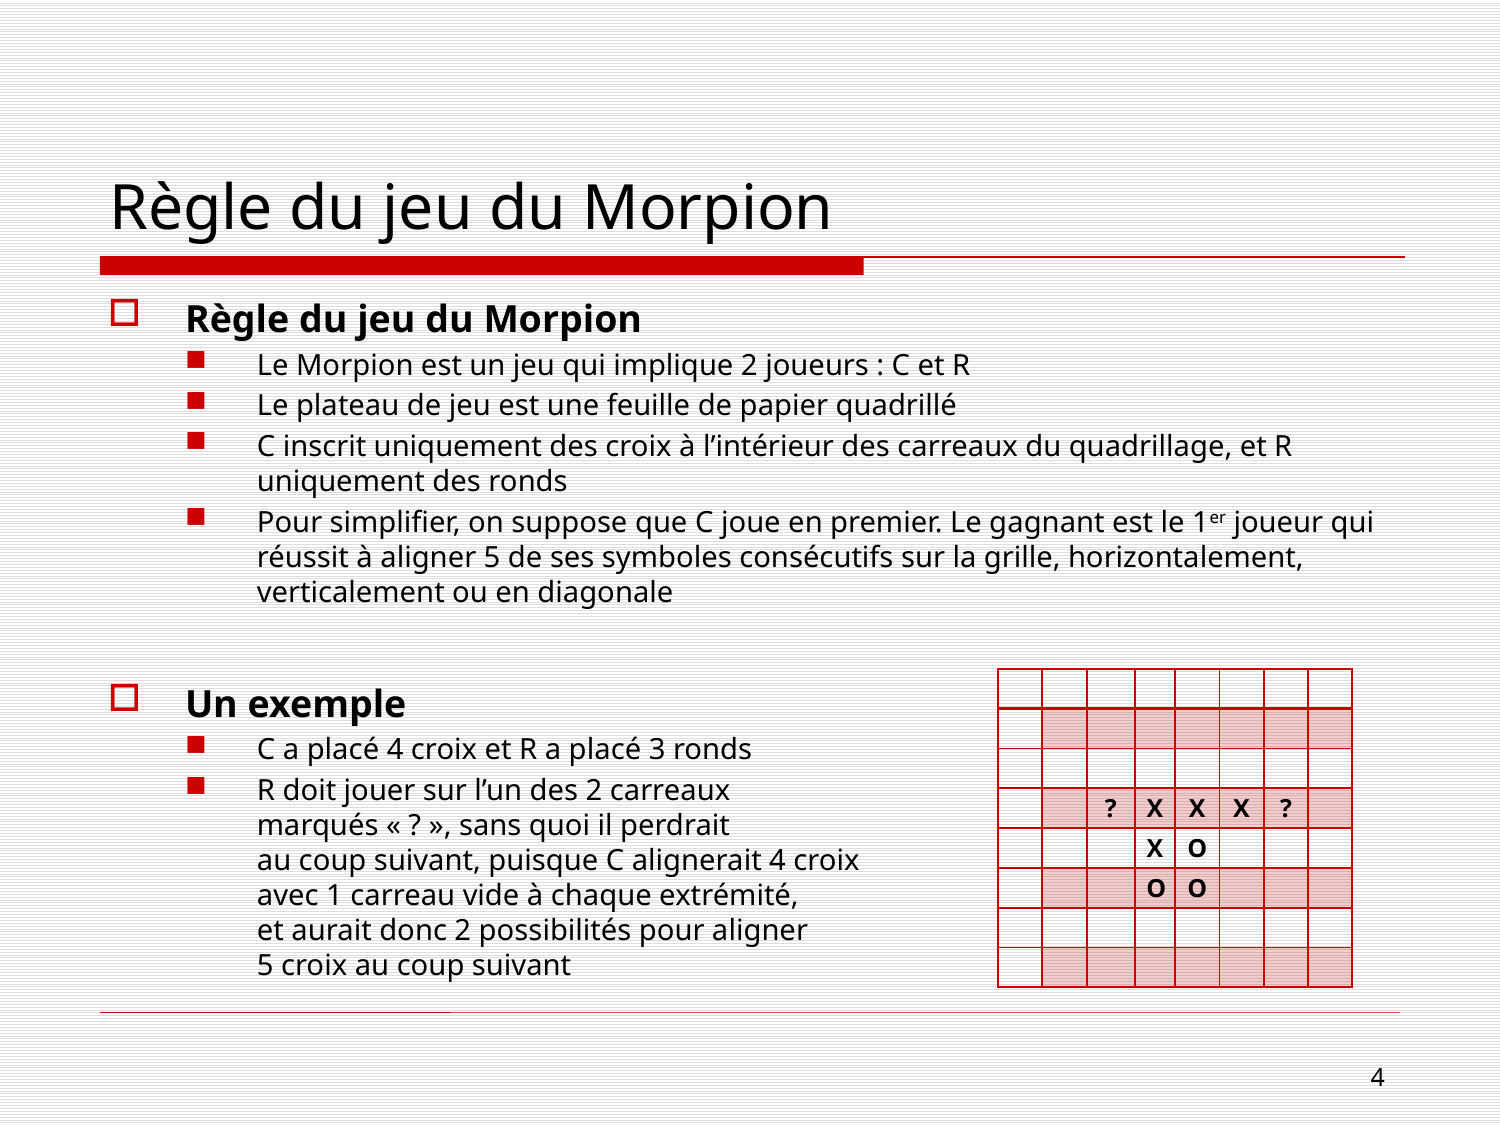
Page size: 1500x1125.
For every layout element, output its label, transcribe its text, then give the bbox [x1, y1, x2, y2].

table_cell O [1176, 869, 1219, 907]
table_cell X [1176, 789, 1219, 827]
table_cell [1088, 829, 1134, 867]
table_cell [1220, 710, 1263, 748]
table_header [999, 670, 1041, 707]
table_header [1265, 670, 1307, 707]
table_cell X [1136, 789, 1174, 827]
slide_number 4 [1074, 1024, 1400, 1103]
table_cell [1309, 829, 1351, 867]
table_cell [1309, 948, 1351, 986]
table_cell [1043, 789, 1086, 827]
table_cell [1043, 829, 1086, 867]
table_cell O [1136, 869, 1174, 907]
table_cell [1265, 909, 1307, 947]
table_header [1220, 670, 1263, 707]
table_cell [1265, 948, 1307, 986]
table_cell [1043, 749, 1086, 787]
table_cell [1088, 869, 1134, 907]
table_cell [1220, 829, 1263, 867]
table_cell [999, 948, 1041, 986]
table_cell [1309, 710, 1351, 748]
table_cell [1309, 909, 1351, 947]
table_cell [999, 710, 1041, 748]
table_cell O [1176, 829, 1219, 867]
table_header [1043, 670, 1086, 707]
table_cell [999, 789, 1041, 827]
table_cell [1220, 909, 1263, 947]
table_cell [1043, 710, 1086, 748]
table_header [1136, 670, 1174, 707]
table_cell [999, 869, 1041, 907]
table_cell [1088, 948, 1134, 986]
table_cell [1136, 710, 1174, 748]
table_cell [1088, 749, 1134, 787]
table_cell [1176, 909, 1219, 947]
table_cell [1265, 749, 1307, 787]
table_cell [1043, 869, 1086, 907]
table_cell [1176, 948, 1219, 986]
table_cell [1309, 789, 1351, 827]
table_cell [1088, 710, 1134, 748]
table_cell ? [1265, 789, 1307, 827]
table_cell [999, 909, 1041, 947]
table_header [1088, 670, 1134, 707]
table_header [1176, 670, 1219, 707]
table_cell [1309, 869, 1351, 907]
table_cell [1136, 749, 1174, 787]
table_cell [999, 749, 1041, 787]
table_cell [1220, 948, 1263, 986]
table_cell ? [1088, 789, 1134, 827]
title Règle du jeu du Morpion [93, 49, 1407, 250]
table_cell [1265, 869, 1307, 907]
table_cell [1043, 948, 1086, 986]
table_cell [1265, 829, 1307, 867]
table_cell [1220, 869, 1263, 907]
table_cell [1176, 749, 1219, 787]
list Règle du jeu du Morpion Le Morpion est un jeu qui implique 2 joueurs : C et R Le plateau de jeu est une feuille de papier quadrillé C inscrit uniquement des croix à l’intérieur des carreaux du quadrillage, et R uniquement des ronds Pour simplifier, on suppose que C joue en premier. Le gagnant est le 1er joueur qui réussit à aligner 5 de ses symboles consécutifs sur la grille, horizontalement, verticalement ou en diagonale Un exemple C a placé 4 croix et R a placé 3 ronds R doit jouer sur l’un des 2 carreaux marqués « ? », sans quoi il perdrait au coup suivant, puisque C alignerait 4 croix avec 1 carreau vide à chaque extrémité, et aurait donc 2 possibilités pour aligner 5 croix au coup suivant [92, 287, 1407, 988]
table_cell [1309, 749, 1351, 787]
table_cell [1220, 749, 1263, 787]
table_cell [1136, 909, 1174, 947]
table_cell [999, 829, 1041, 867]
table_header [1309, 670, 1351, 707]
table_cell [1043, 909, 1086, 947]
table_cell [1265, 710, 1307, 748]
table_cell [1088, 909, 1134, 947]
table_cell [1136, 948, 1174, 986]
table_cell X [1220, 789, 1263, 827]
table_cell X [1136, 829, 1174, 867]
table_cell [1176, 710, 1219, 748]
